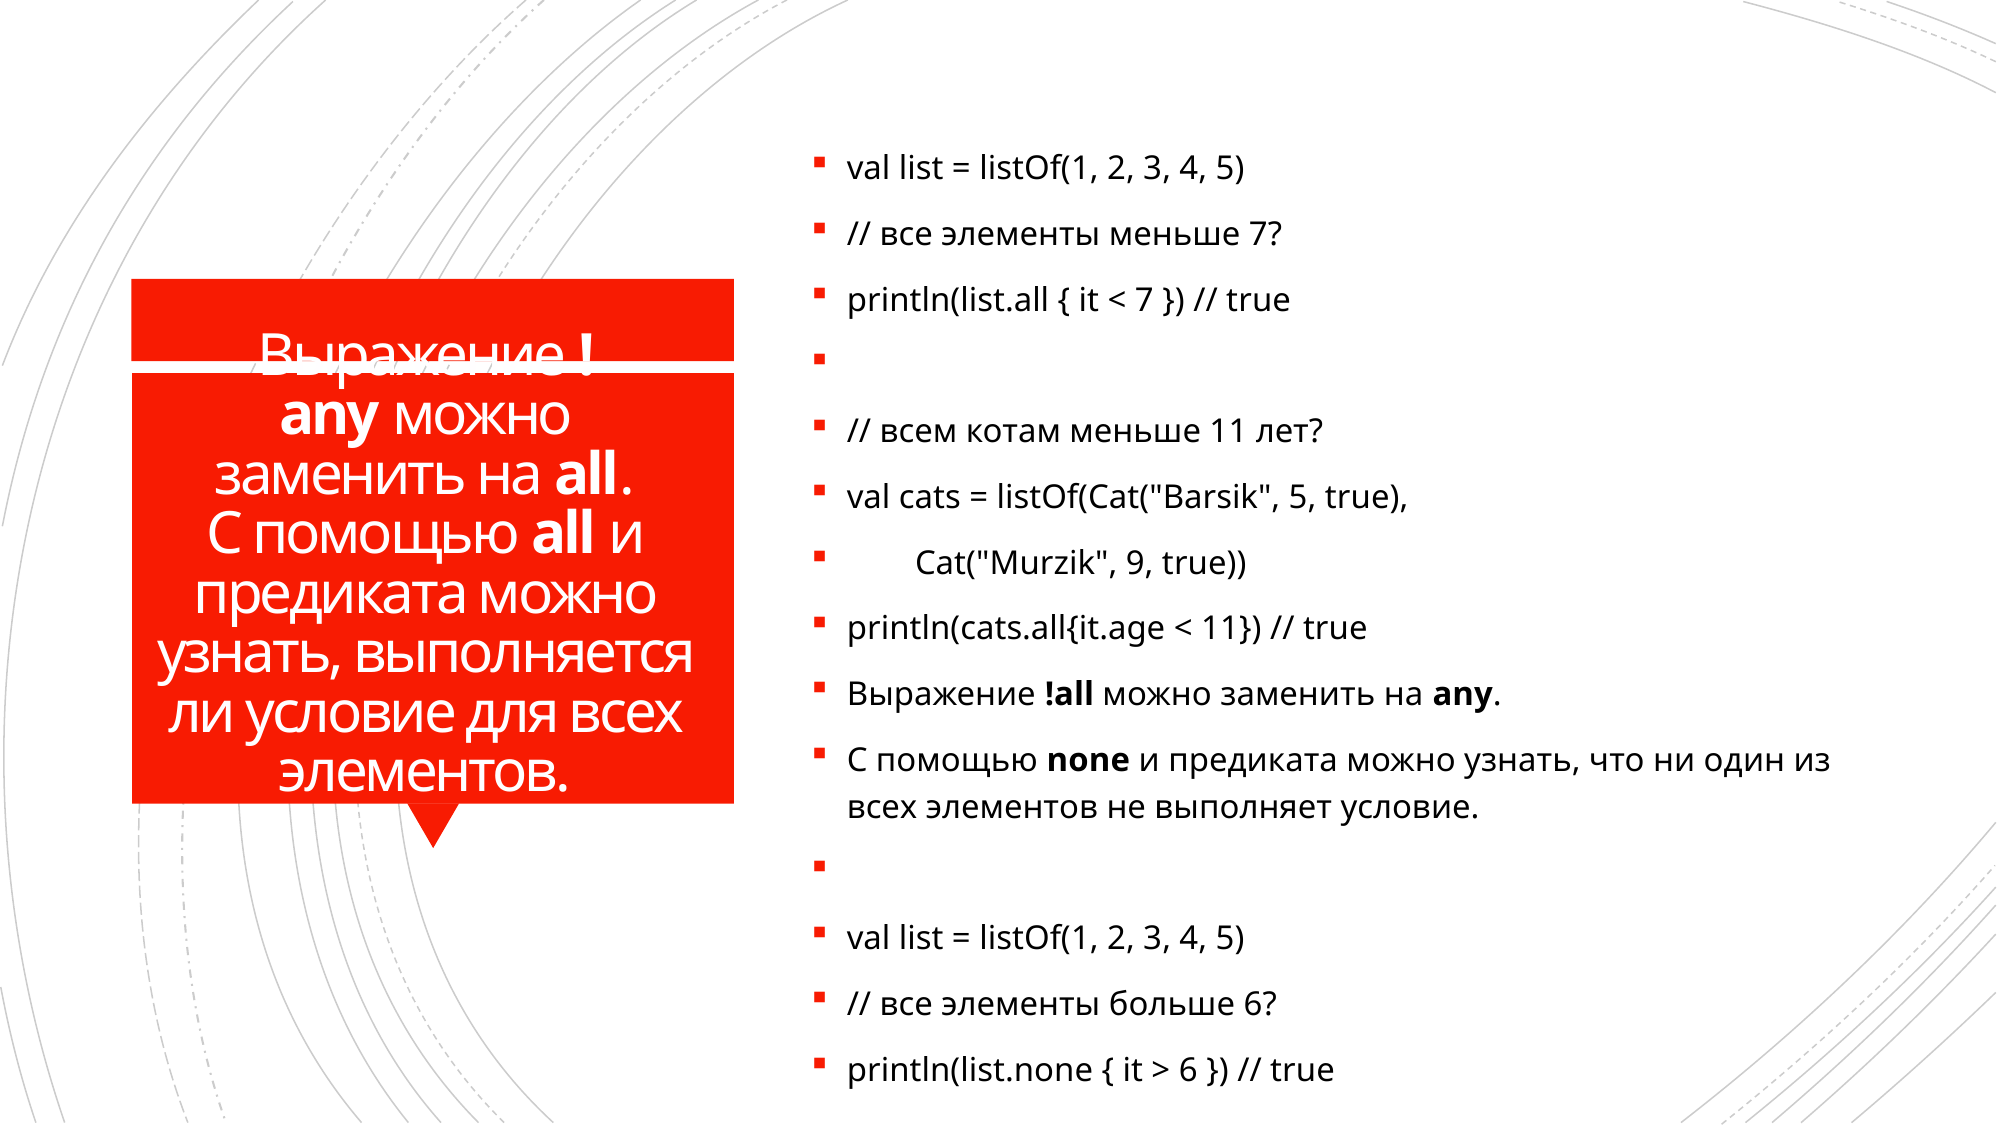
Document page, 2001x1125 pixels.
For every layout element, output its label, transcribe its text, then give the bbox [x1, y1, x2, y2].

title Выражение !any можно заменить на all. С помощью all и предиката можно узнать, выполняется ли условие для всех элементов. [118, 399, 731, 802]
list val list = listOf(1, 2, 3, 4, 5) // все элементы меньше 7? println(list.all { it < 7 }) // true // всем котам меньше 11 лет? val cats = listOf(Cat("Barsik", 5, true), Cat("Murzik", 9, true)) println(cats.all{it.age < 11}) // true Выражение !all можно заменить на any. С помощью none и предиката можно узнать, что ни один из всех элементов не выполняет условие. val list = listOf(1, 2, 3, 4, 5) // все элементы больше 6? println(list.none { it > 6 }) // true [796, 131, 1871, 1102]
